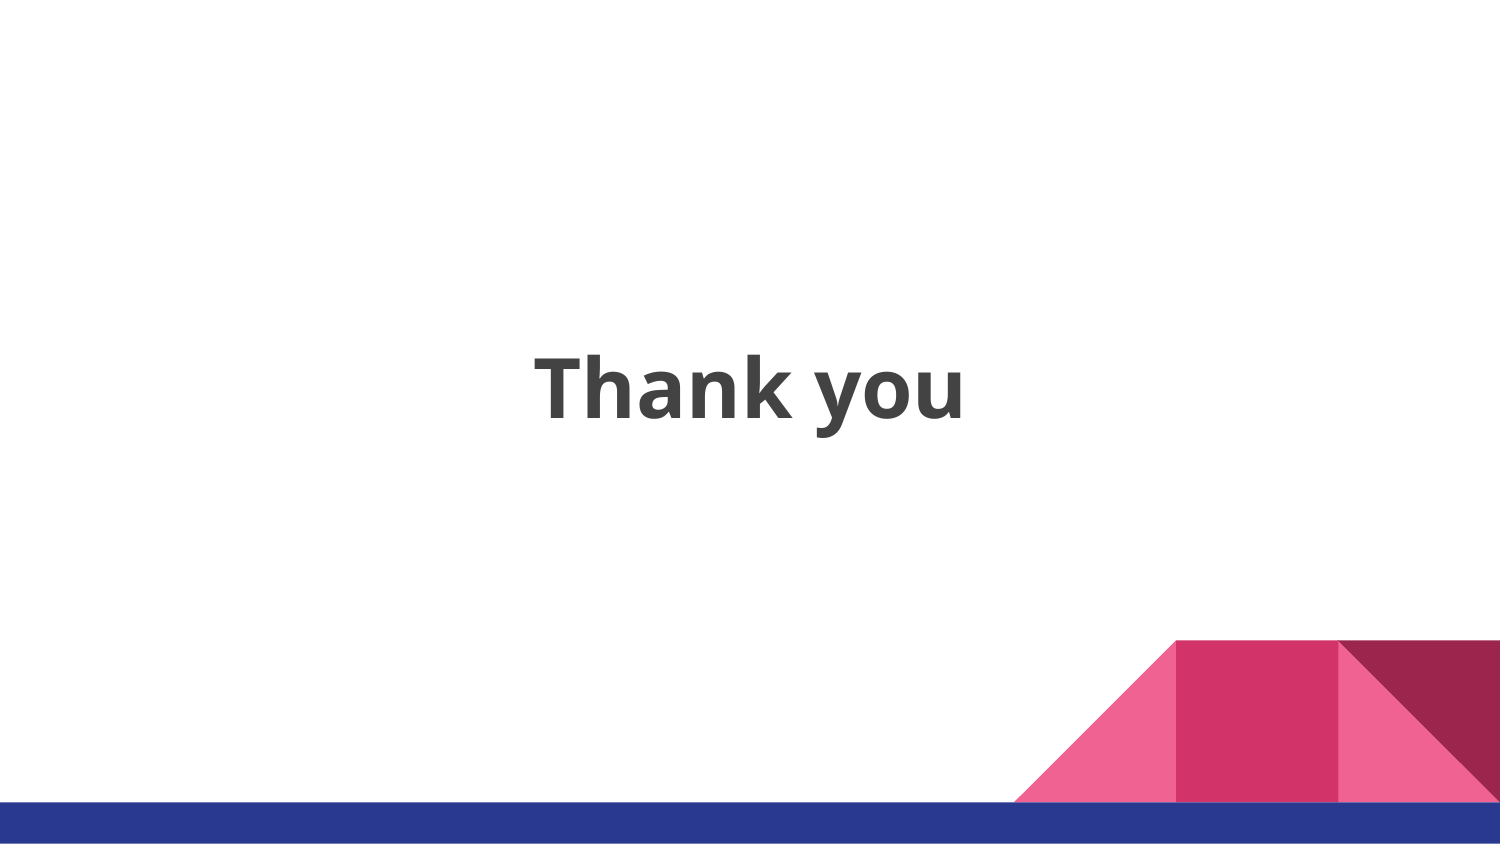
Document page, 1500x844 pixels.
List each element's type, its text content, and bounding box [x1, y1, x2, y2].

list Thank you [184, 305, 1339, 783]
